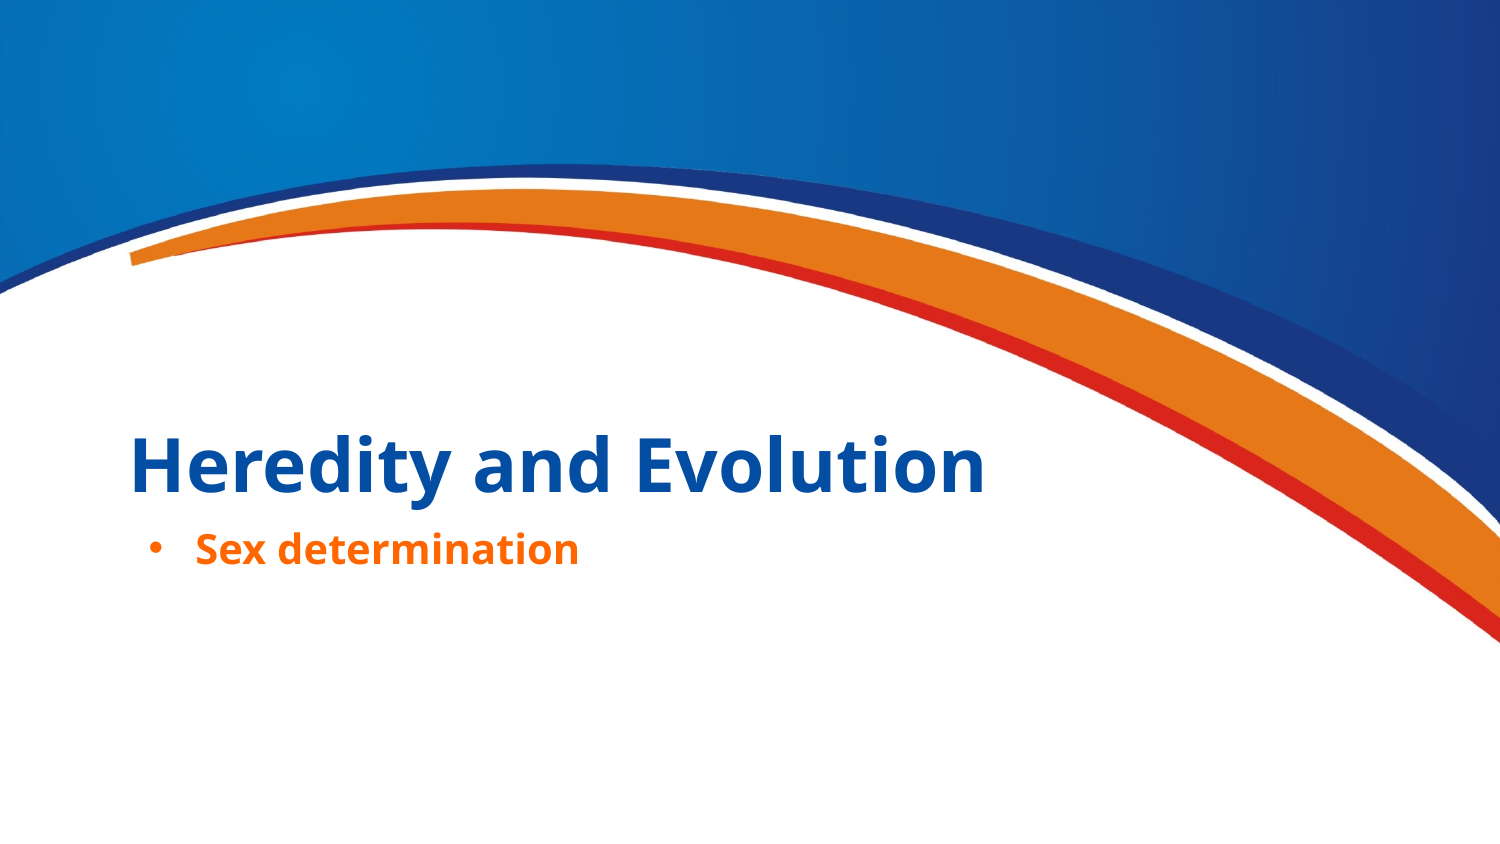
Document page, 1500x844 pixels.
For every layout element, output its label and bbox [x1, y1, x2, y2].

picture [0, 0, 1500, 649]
